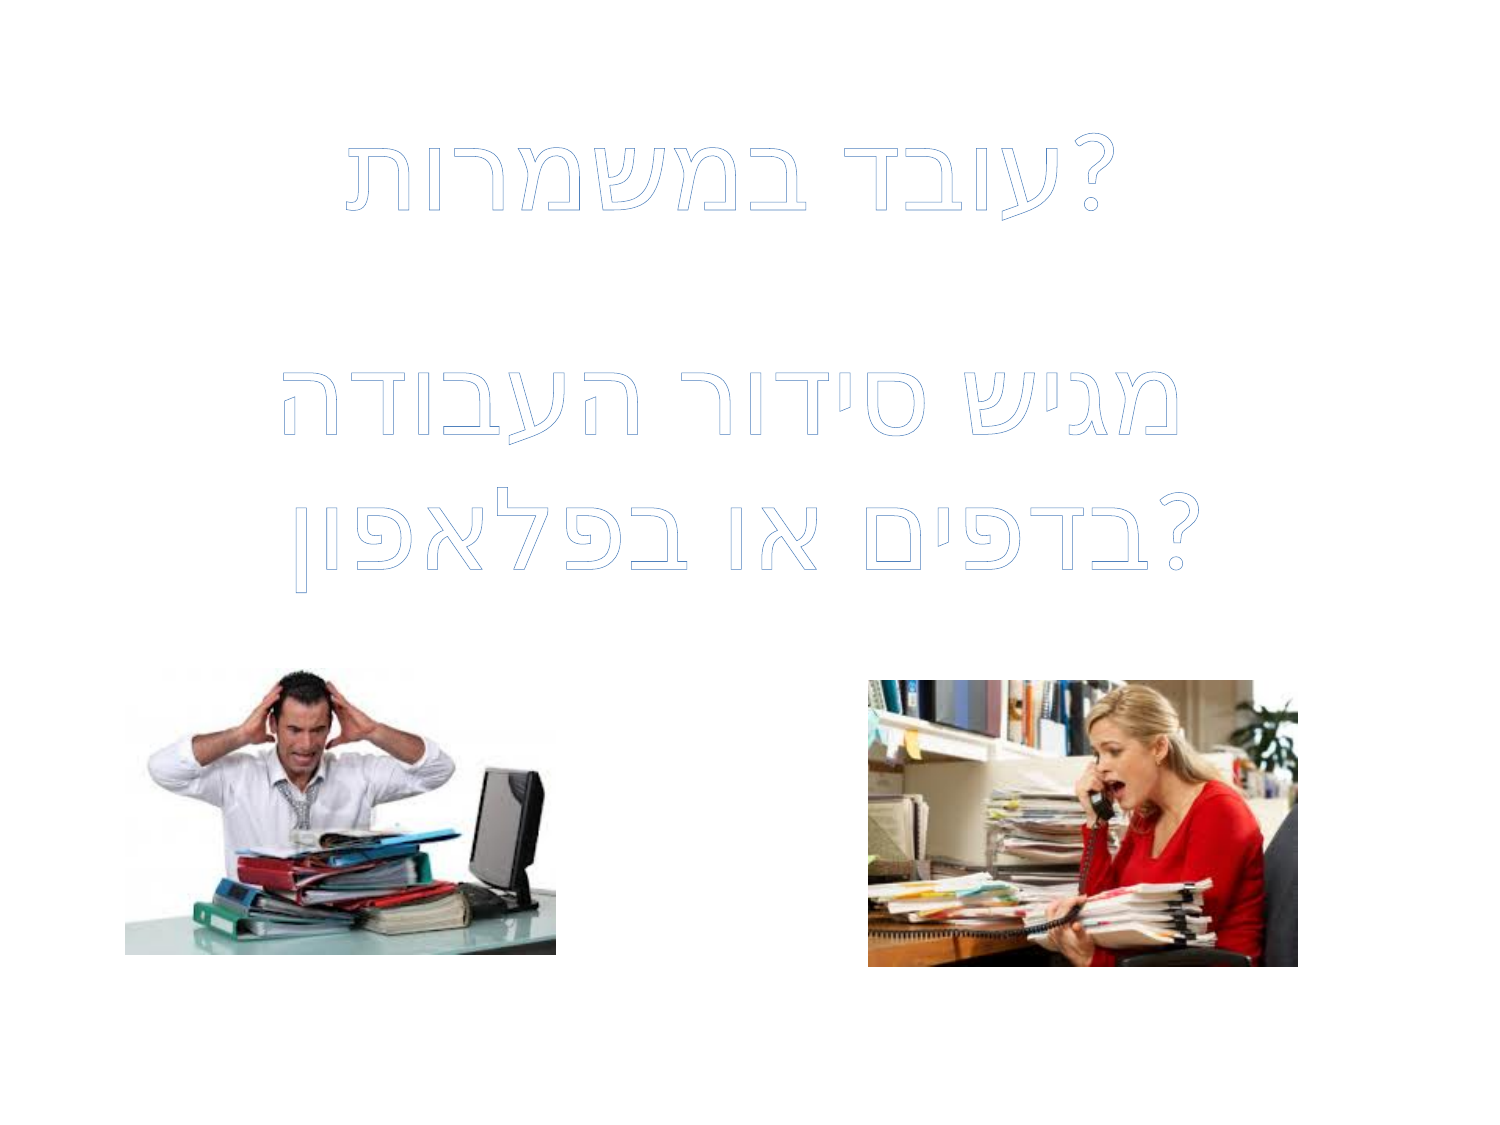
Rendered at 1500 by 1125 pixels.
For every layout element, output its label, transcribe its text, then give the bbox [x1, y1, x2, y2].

picture [867, 680, 1298, 967]
text_box מגיש סידור העבודה בדפים או בפלאפון? [258, 314, 1233, 600]
picture [125, 668, 556, 955]
text_box עובד במשמרות? [330, 89, 1136, 240]
